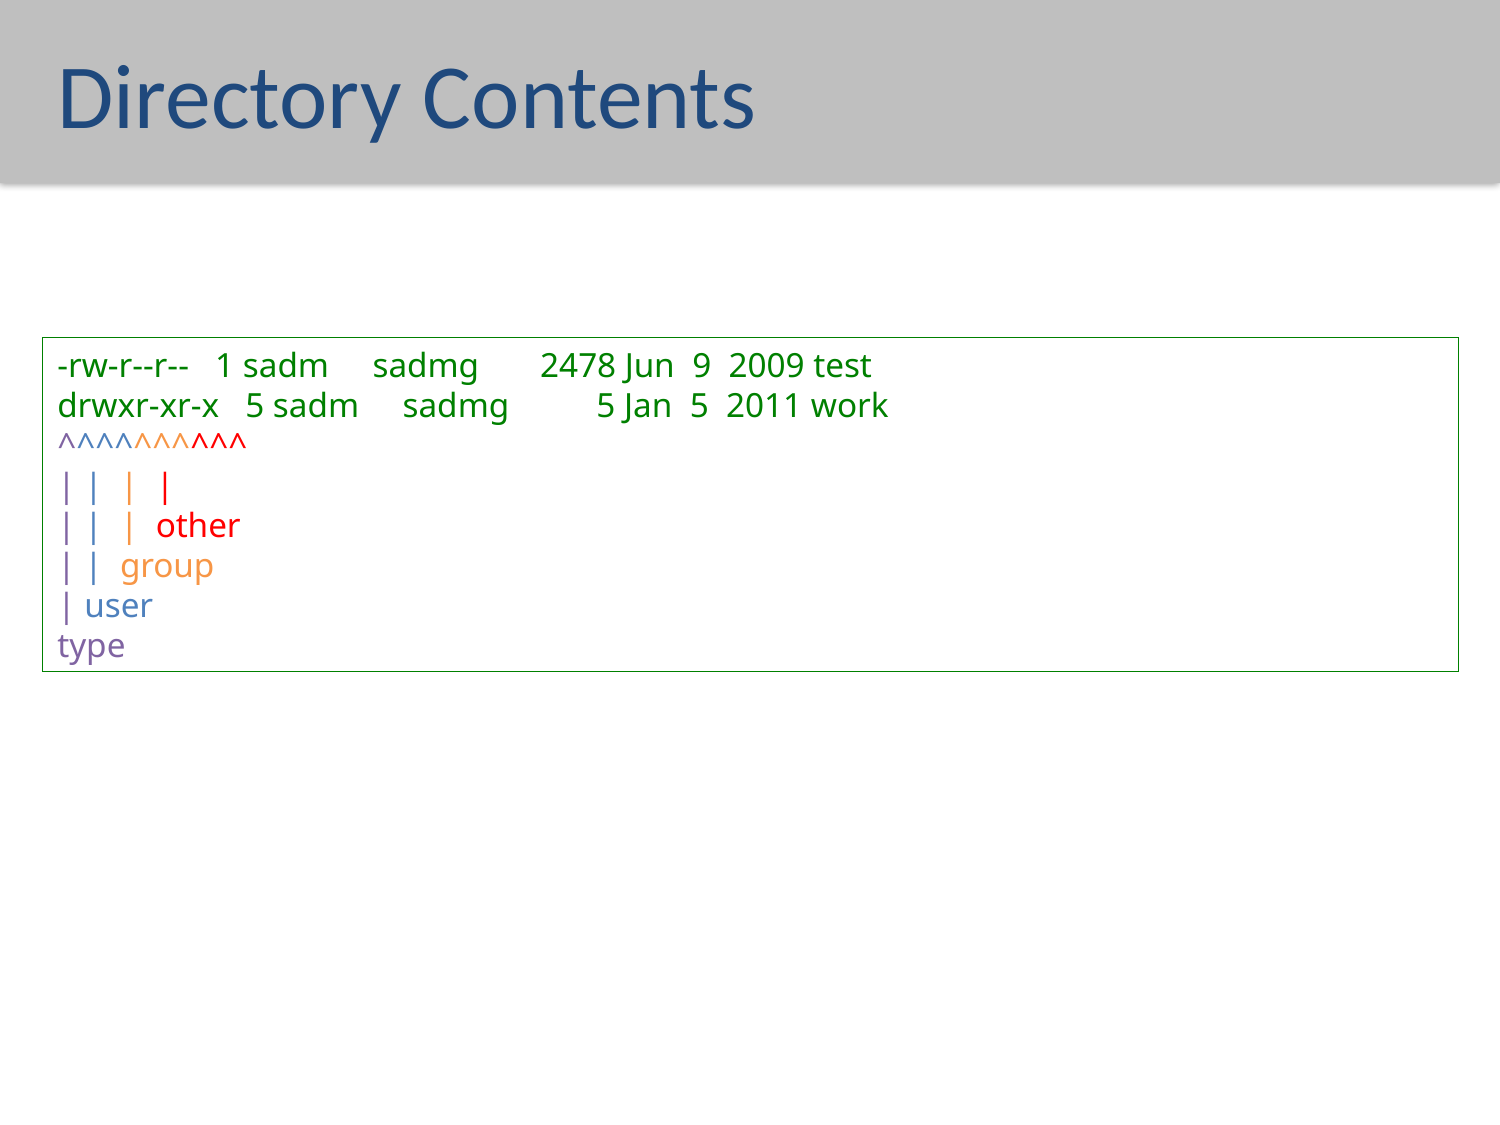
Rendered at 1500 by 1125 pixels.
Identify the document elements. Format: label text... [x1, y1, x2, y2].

title Directory Contents [42, 0, 1459, 184]
text_box -rw-r--r-- 1 sadm sadmg 2478 Jun 9 2009 test drwxr-xr-x 5 sadm sadmg 5 Jan 5 2011 work ^^^^^^^^^^ | | | | | | | other | | group | user type [42, 337, 1459, 672]
